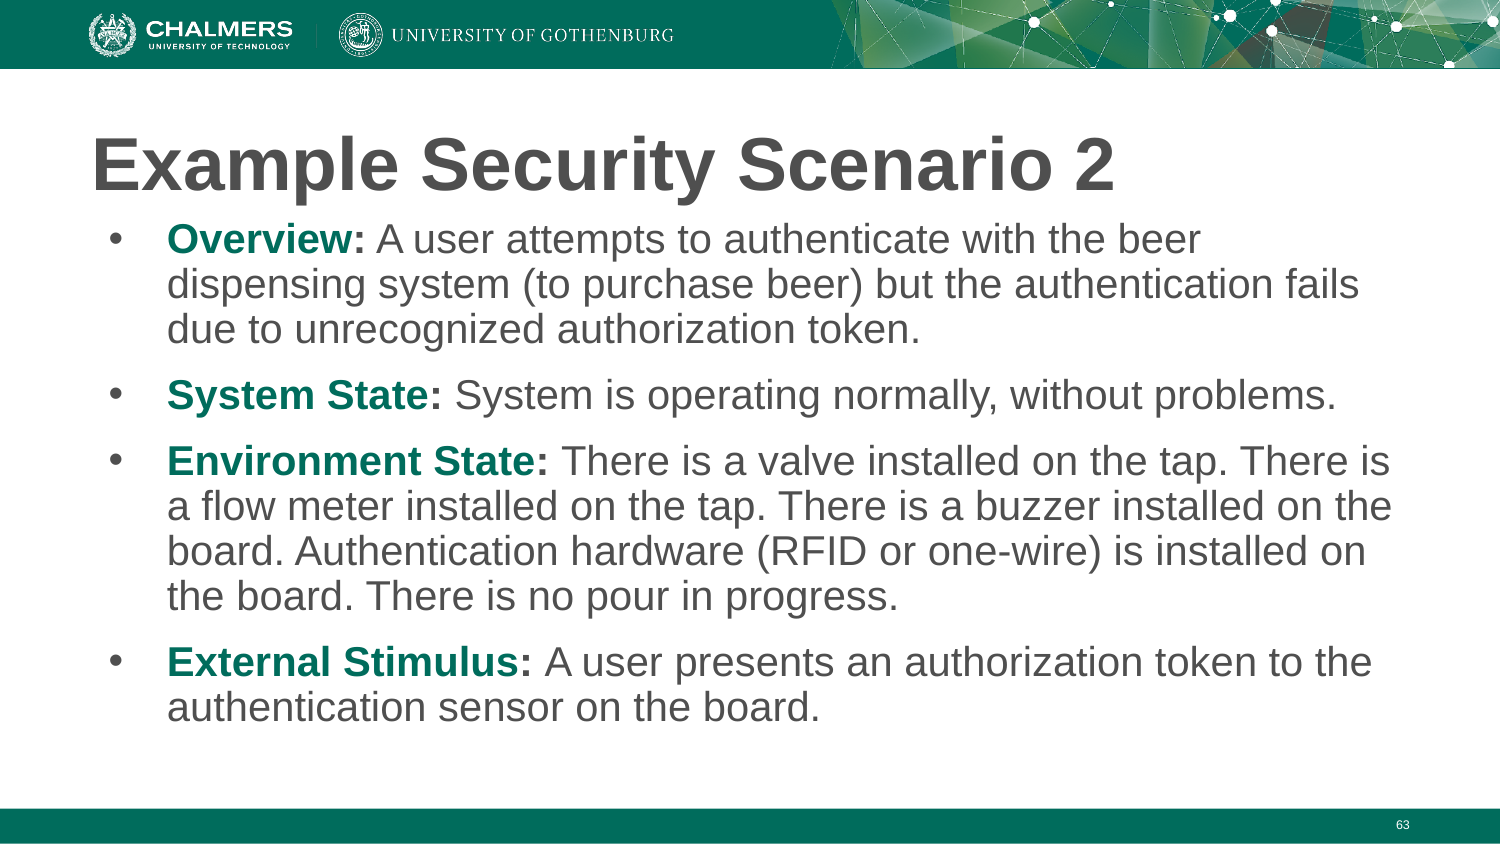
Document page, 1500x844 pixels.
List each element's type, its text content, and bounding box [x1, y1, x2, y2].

title Example Security Scenario 2 [76, 100, 1425, 210]
slide_number ‹#› [1074, 809, 1425, 844]
picture [759, 0, 1500, 68]
list Overview: A user attempts to authenticate with the beer dispensing system (to purchase beer) but the authentication fails due to unrecognized authorization token. System State: System is operating normally, without problems. Environment State: There is a valve installed on the tap. There is a flow meter installed on the tap. There is a buzzer installed on the board. Authentication hardware (RFID or one-wire) is installed on the board. There is no pour in progress. External Stimulus: A user presents an authorization token to the authentication sensor on the board. [76, 210, 1425, 782]
picture [64, 0, 696, 85]
